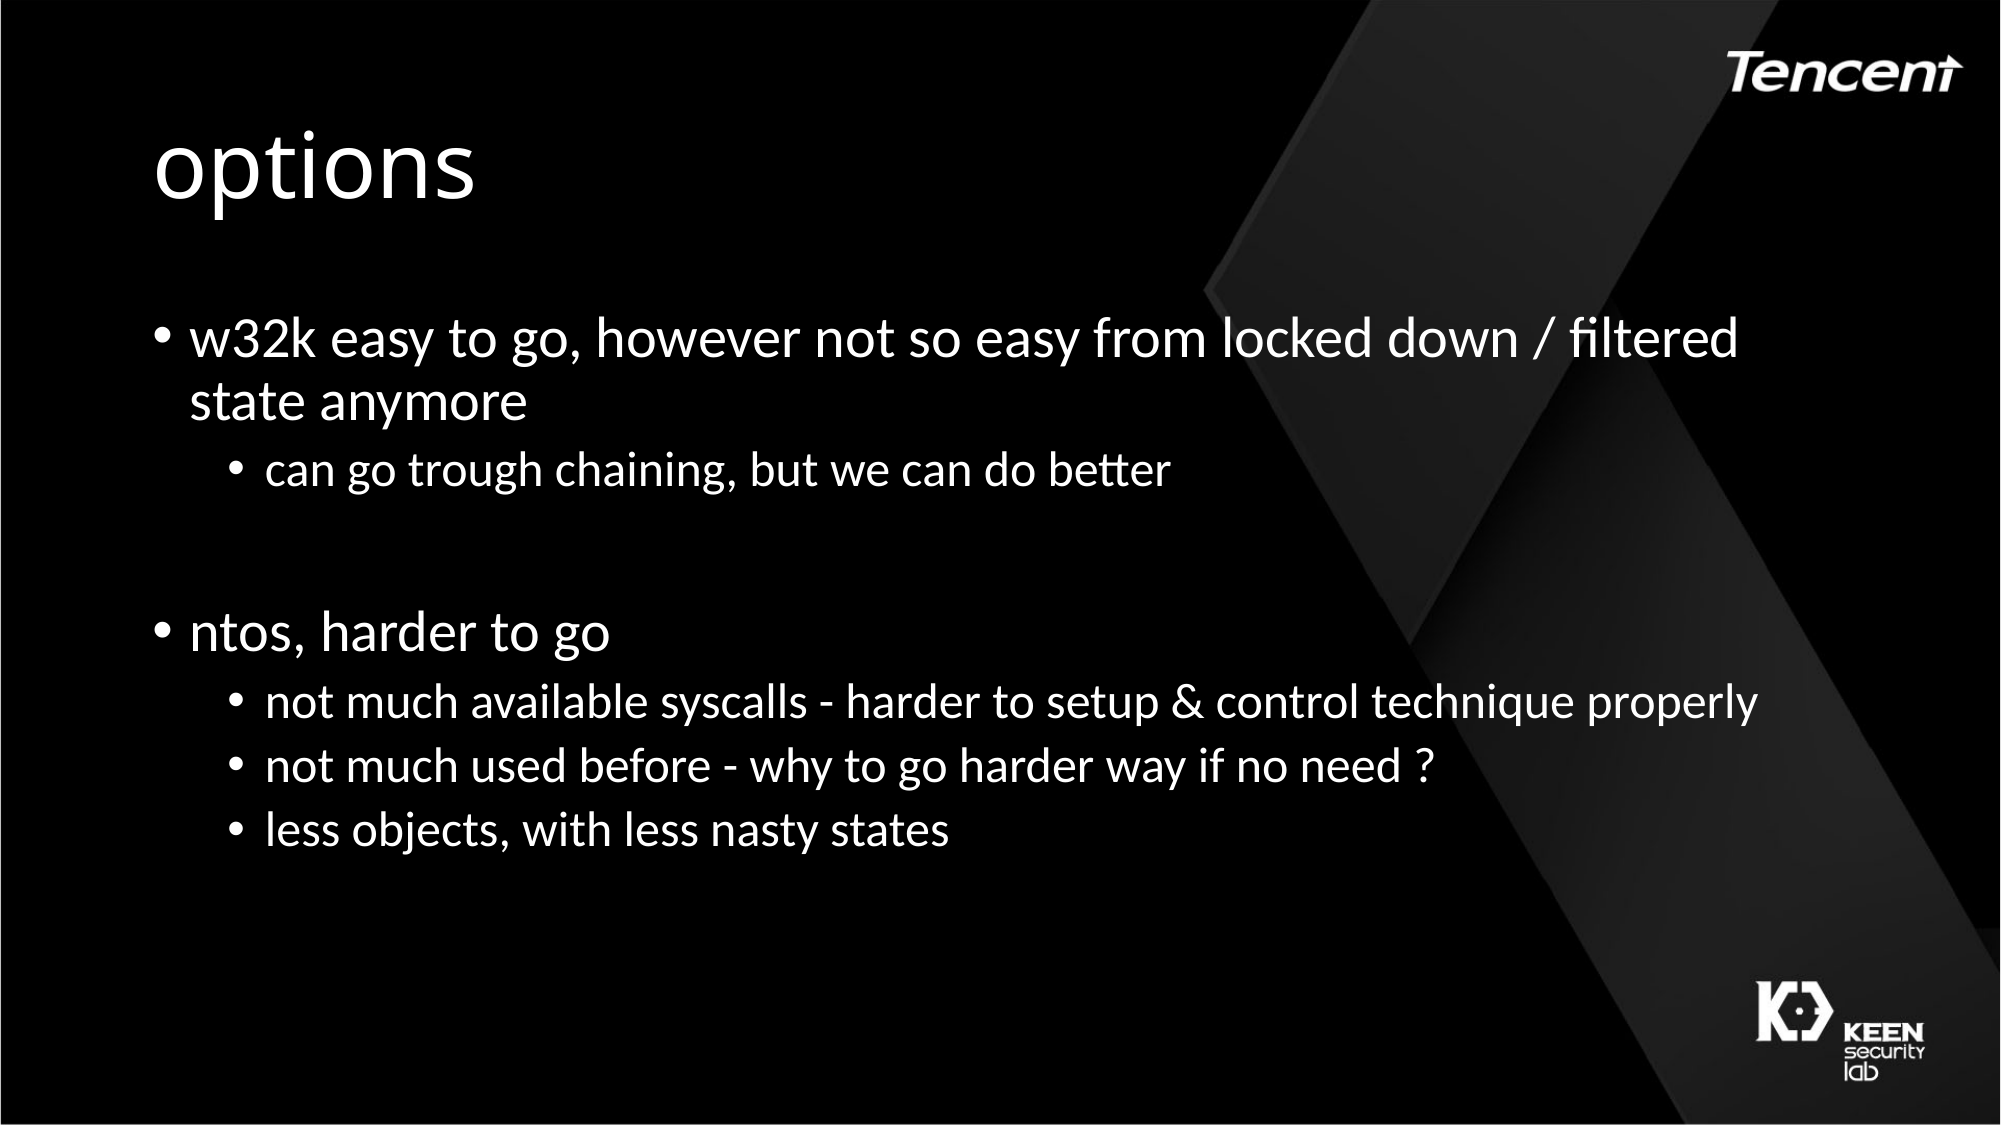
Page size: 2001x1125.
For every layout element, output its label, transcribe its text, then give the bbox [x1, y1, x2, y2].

picture [0, 0, 2001, 1125]
title options [137, 59, 1863, 278]
list w32k easy to go, however not so easy from locked down / filtered state anymore can go trough chaining, but we can do better ntos, harder to go not much available syscalls - harder to setup & control technique properly not much used before - why to go harder way if no need ? less objects, with less nasty states [137, 299, 1863, 1014]
